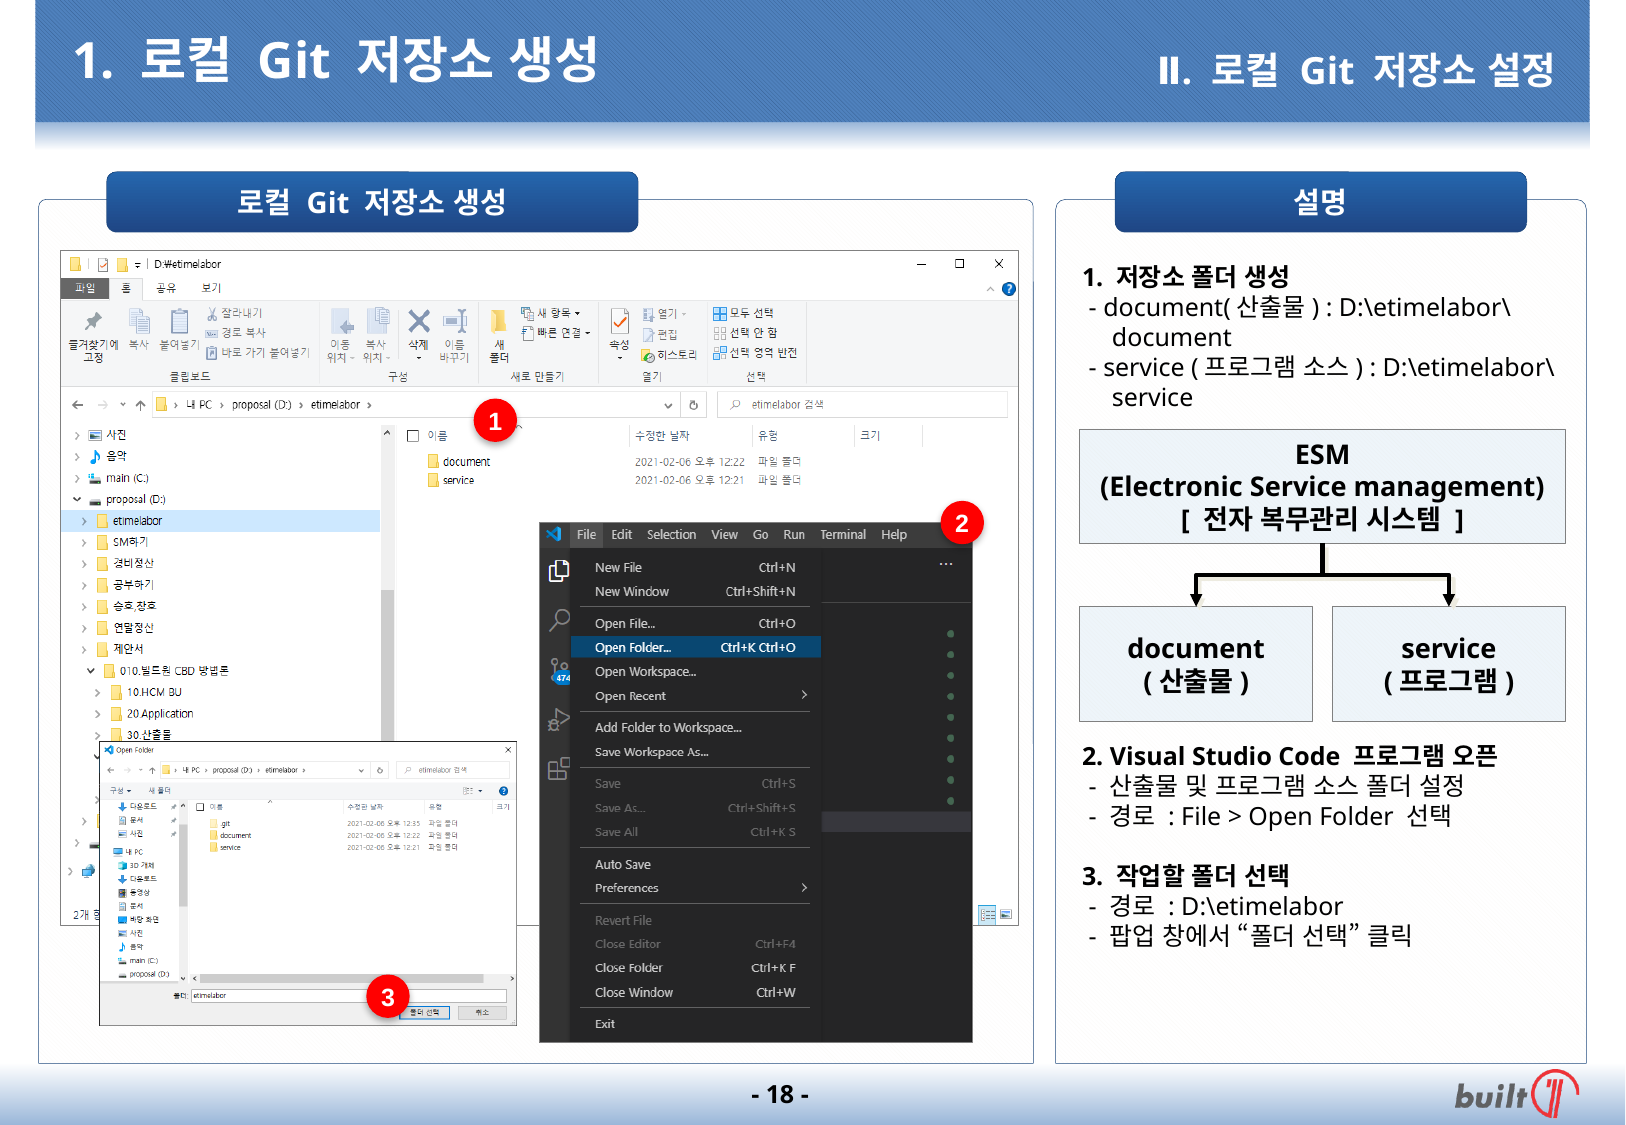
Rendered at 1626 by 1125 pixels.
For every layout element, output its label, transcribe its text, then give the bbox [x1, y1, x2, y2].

text_box service (프로그램) [1330, 604, 1567, 723]
text_box 1. 저장소 폴더 생성 - document(산출물) : D:\etimelabor\document - service (프로그램 소스) : D:\etimelabor\service 2. Visual Studio Code 프로그램 오픈 - 산출물 및 프로그램 소스 폴더 설정 - 경로 : File > Open Folder 선택 3. 작업할 폴더 선택 - 경로 : D:\etimelabor - 팝업 창에서 “폴더 선택” 클릭 [1053, 197, 1589, 1066]
text_box [36, 197, 1036, 1066]
text_box ESM (Electronic Service management) [ 전자 복무관리 시스템 ] [1078, 427, 1567, 545]
list Ⅱ. 로컬 Git 저장소 설정 [893, 8, 1572, 109]
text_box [1227, 511, 1292, 639]
text_box 설명 [1115, 171, 1527, 233]
picture [1455, 1069, 1585, 1120]
picture [59, 250, 1019, 1043]
text_box 로컬 Git 저장소 생성 [106, 171, 639, 233]
title 1. 로컬 Git 저장소 생성 [57, 8, 893, 109]
text_box document (산출물) [1078, 604, 1315, 723]
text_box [1353, 511, 1418, 639]
